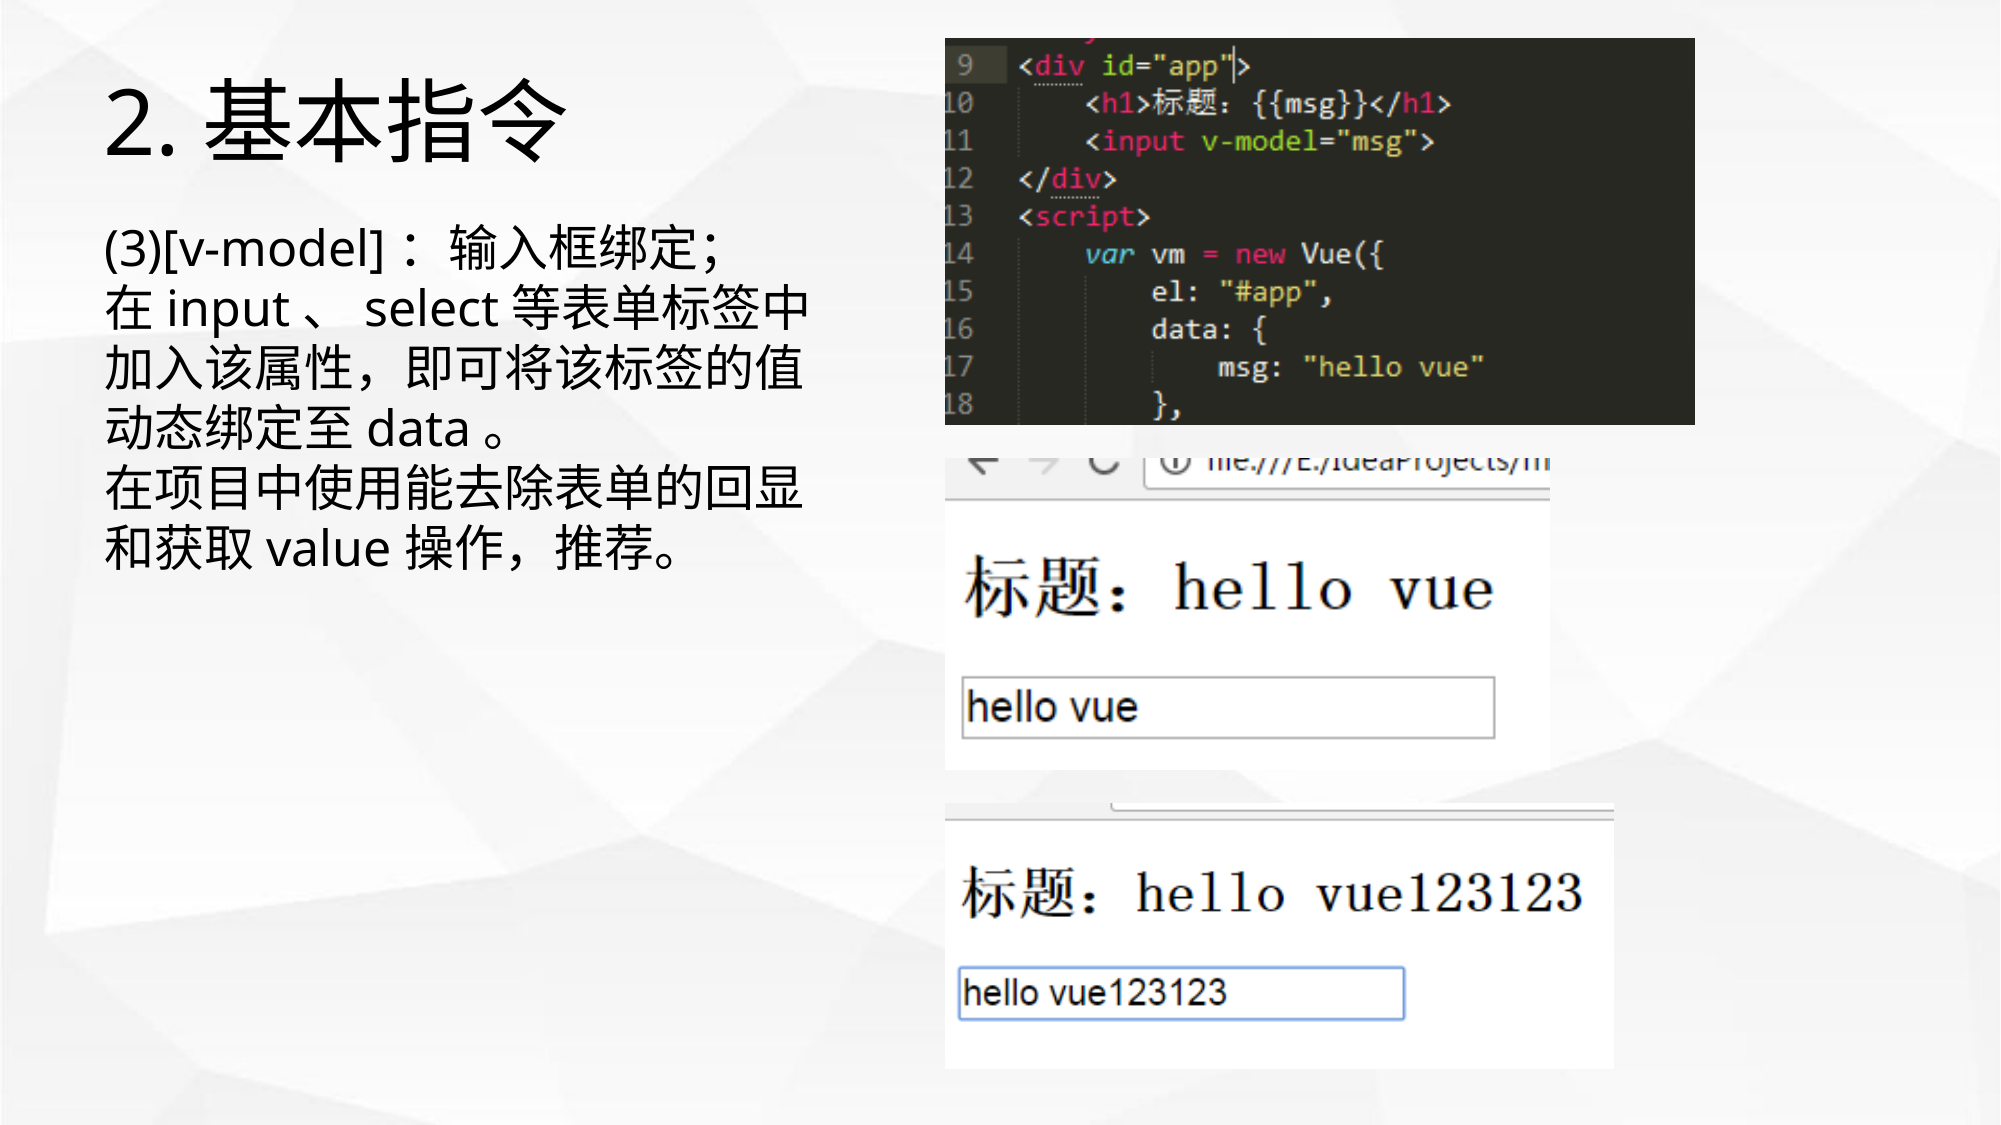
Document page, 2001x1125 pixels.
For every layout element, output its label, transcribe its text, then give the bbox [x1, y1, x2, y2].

picture [0, 0, 2001, 1125]
text_box 2.基本指令 [88, 56, 584, 182]
text_box (3)[v-model]：输入框绑定； 在input、select等表单标签中加入该属性，即可将该标签的值动态绑定至data。 在项目中使用能去除表单的回显和获取value操作，推荐。 [89, 208, 830, 584]
